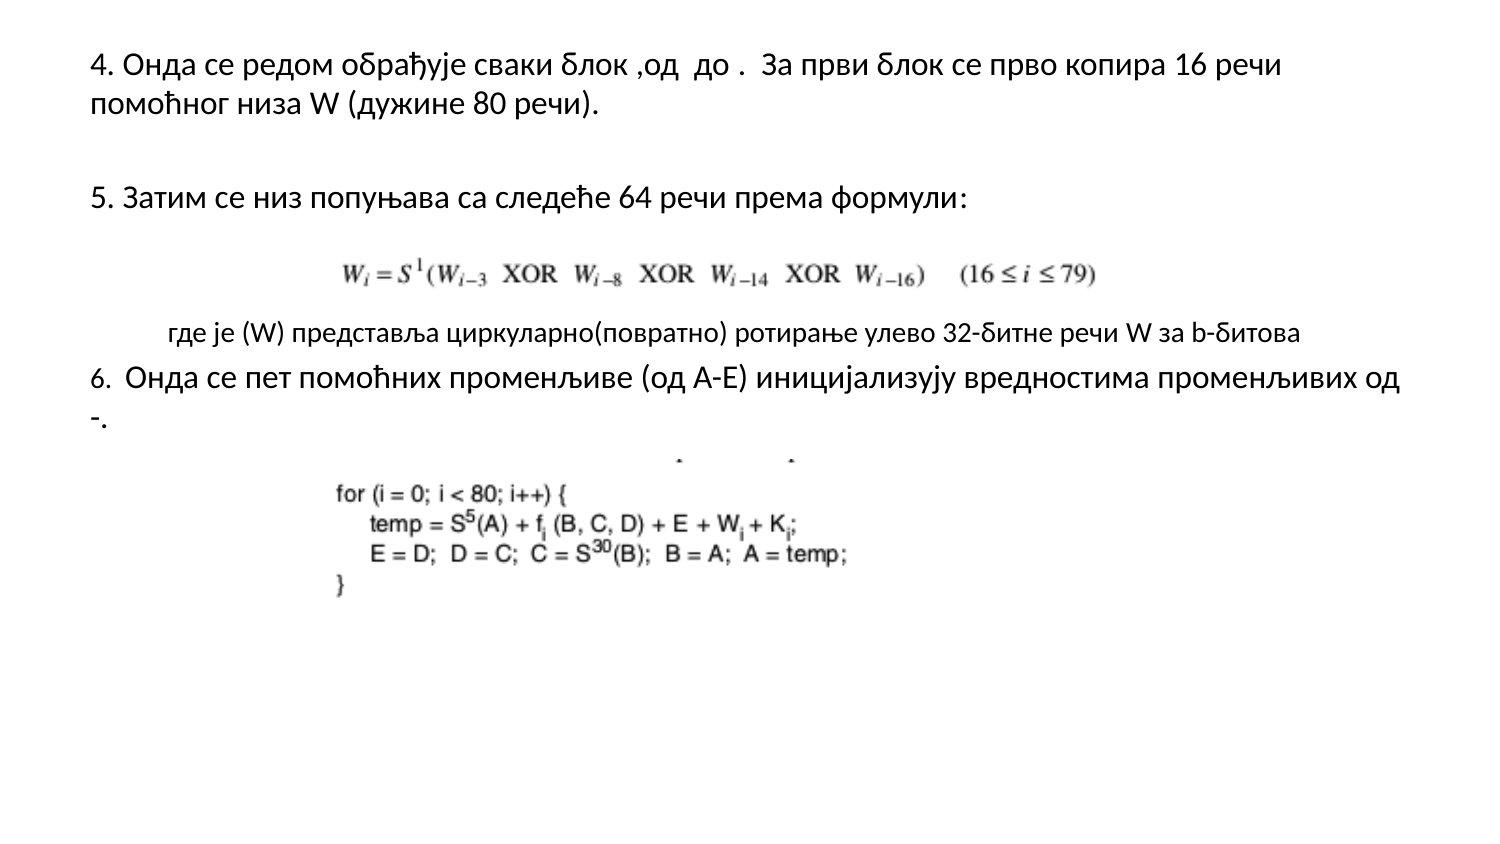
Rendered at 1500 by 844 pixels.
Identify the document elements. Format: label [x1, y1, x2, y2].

picture [274, 245, 1173, 314]
picture [277, 459, 1164, 609]
